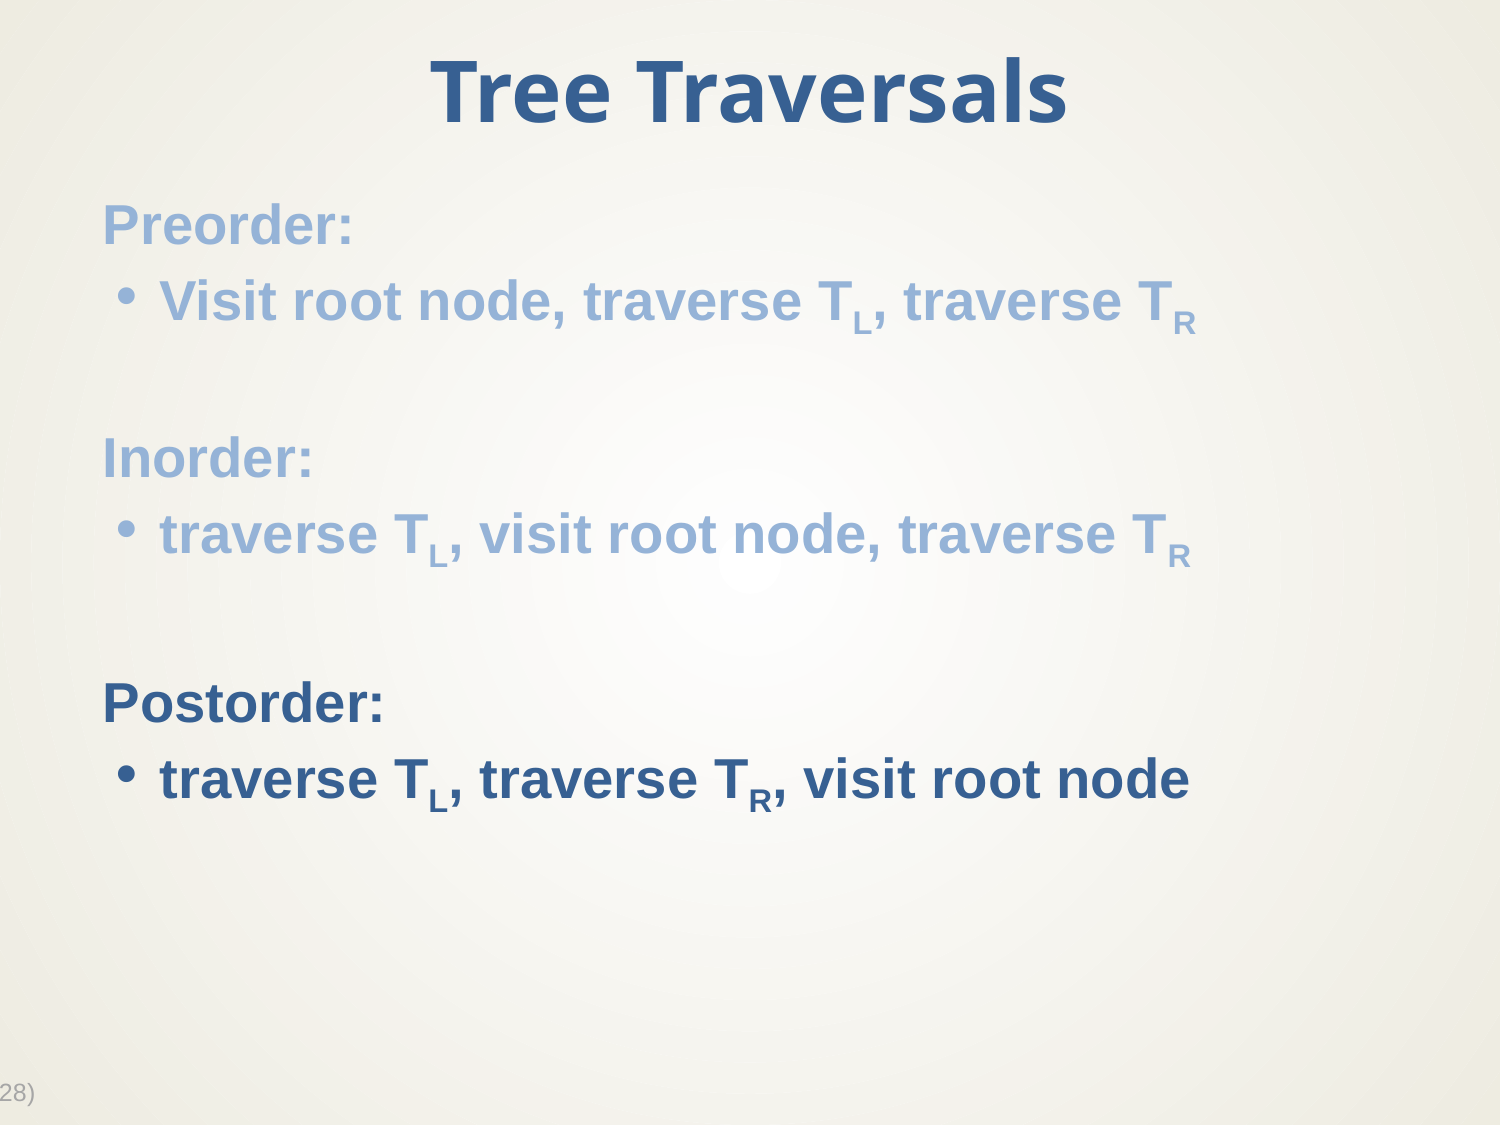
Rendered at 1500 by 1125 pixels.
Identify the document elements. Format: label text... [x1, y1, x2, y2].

title Tree Traversals [0, 24, 1500, 166]
list Preorder: Visit root node, traverse TL, traverse TR Inorder: traverse TL, visit root node, traverse TR Postorder: traverse TL, traverse TR, visit root node [56, 187, 1444, 1036]
